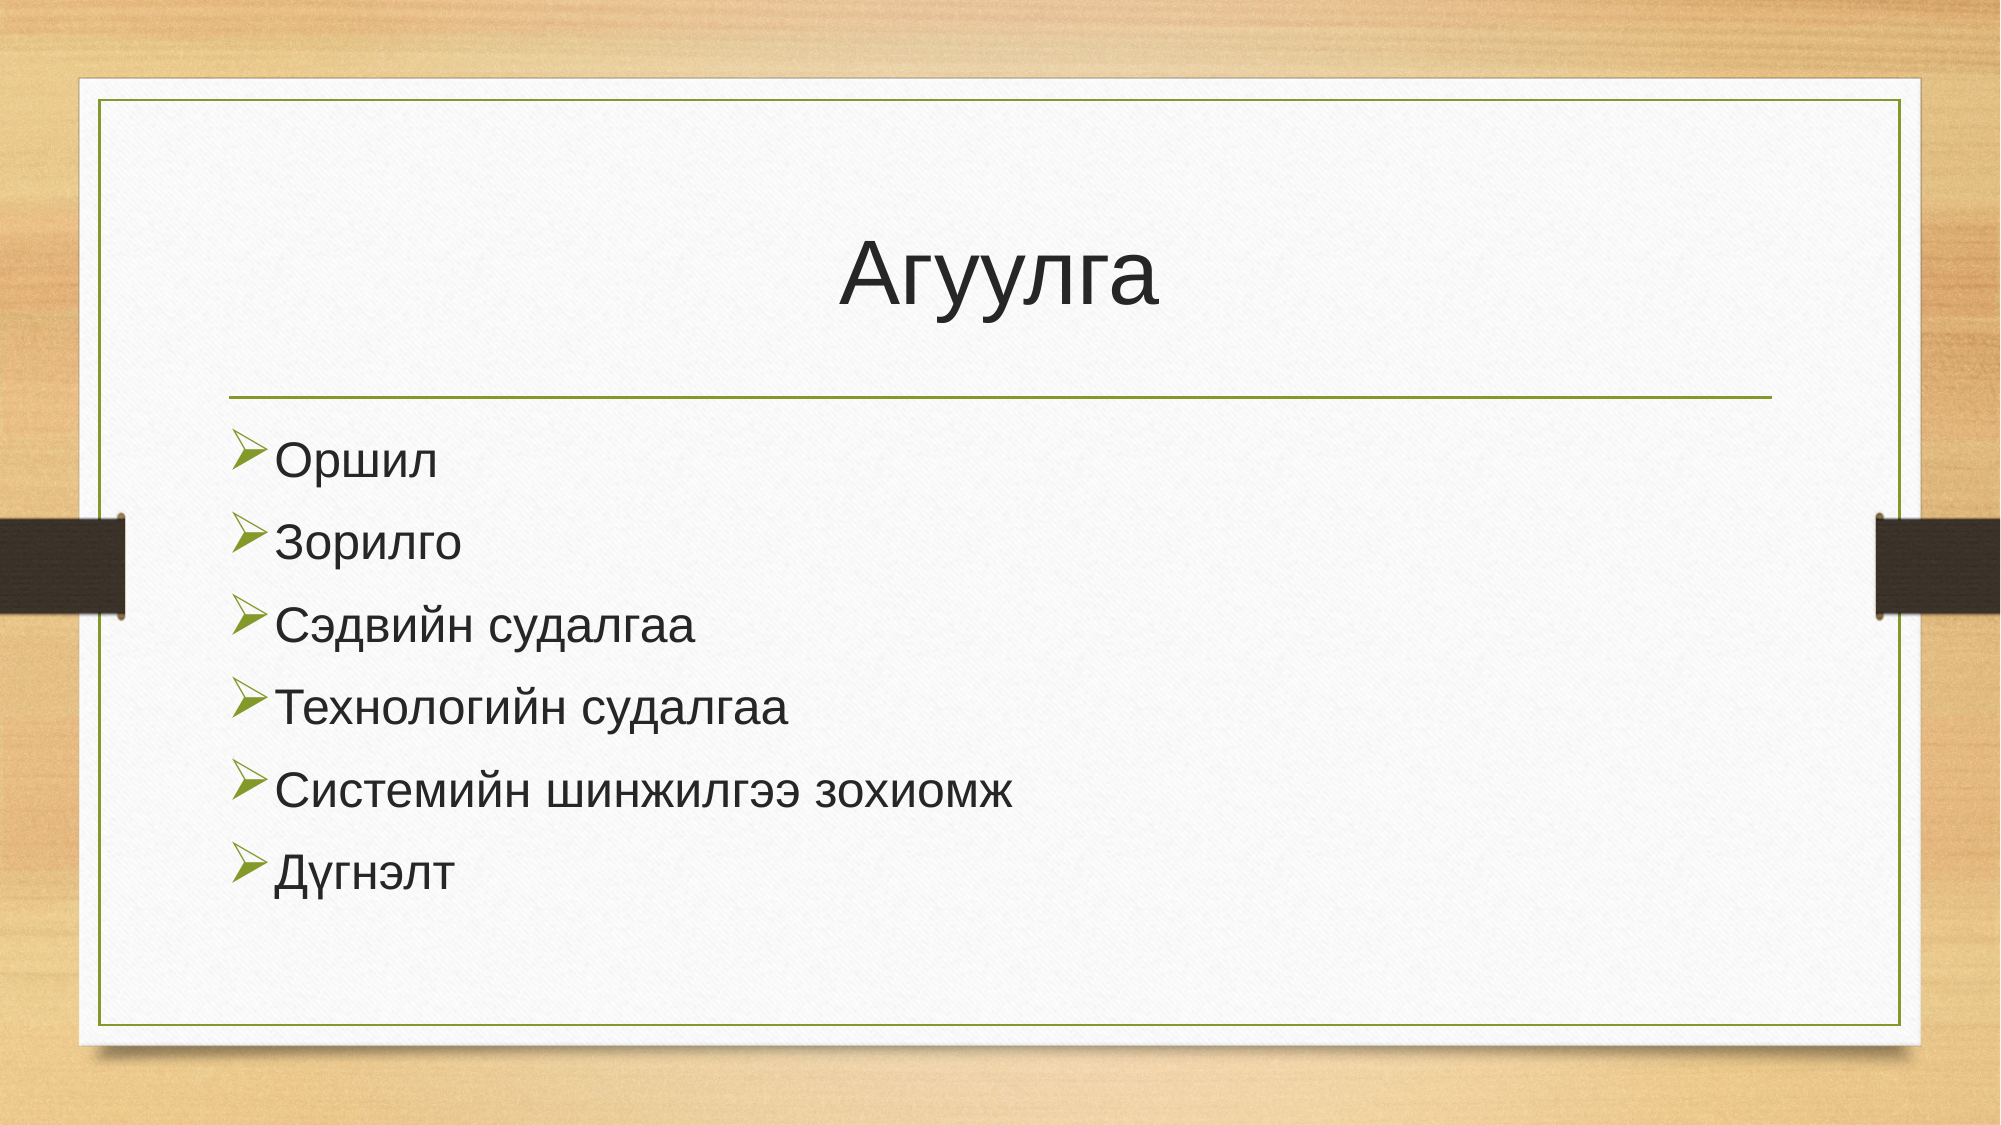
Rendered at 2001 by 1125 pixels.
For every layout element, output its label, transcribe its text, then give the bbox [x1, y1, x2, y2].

title Агуулга [212, 161, 1788, 375]
picture [0, 0, 2001, 1125]
list Оршил Зорилго Сэдвийн судалгаа Технологийн судалгаа Системийн шинжилгээ зохиомж Дүгнэлт [212, 419, 1788, 964]
